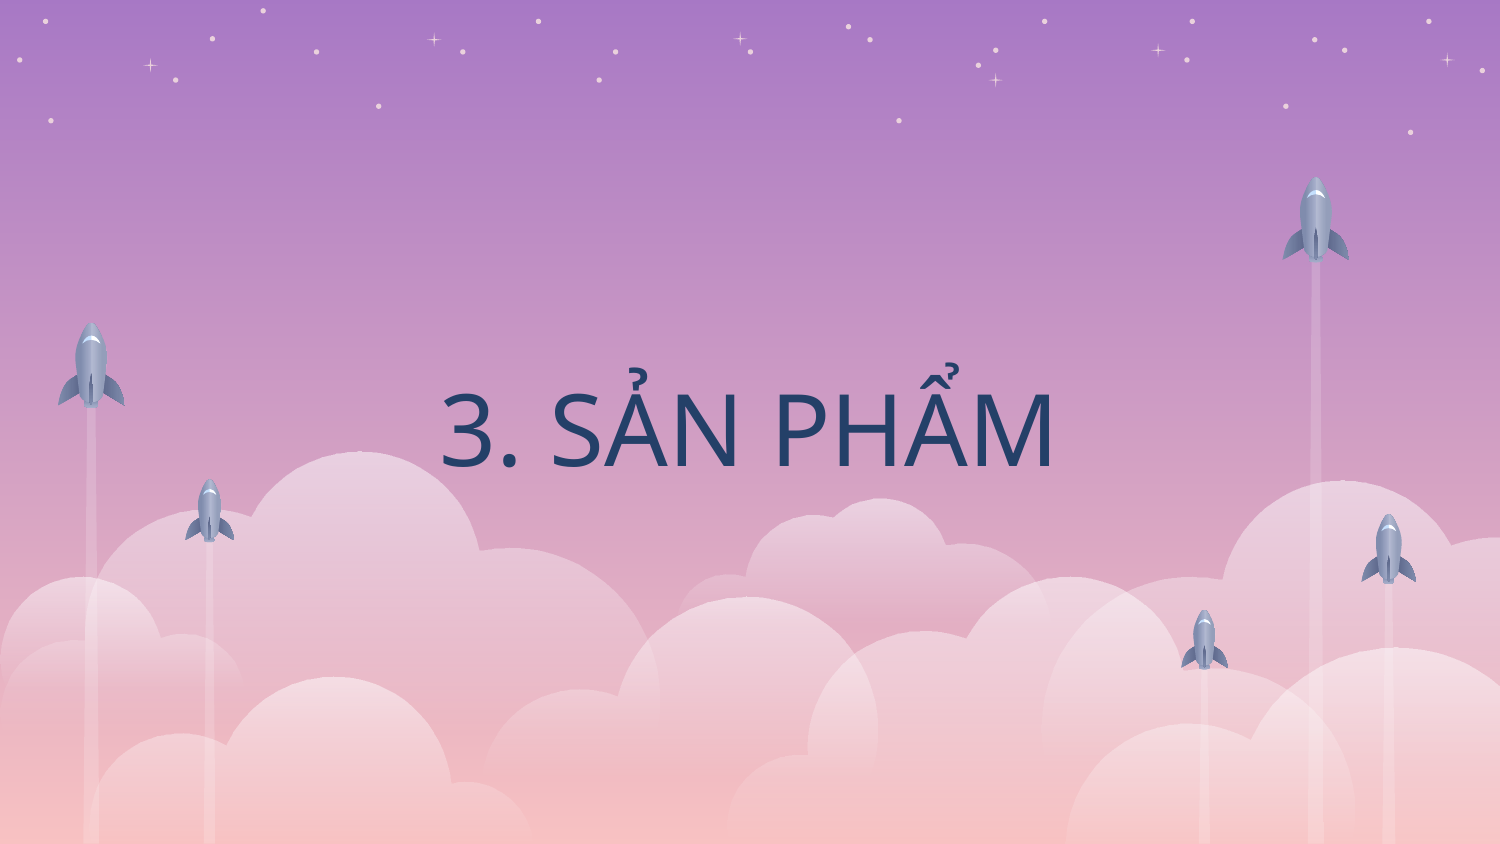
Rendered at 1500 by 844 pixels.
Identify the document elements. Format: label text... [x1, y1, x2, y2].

title 3. SẢN PHẨM [267, 274, 1233, 489]
